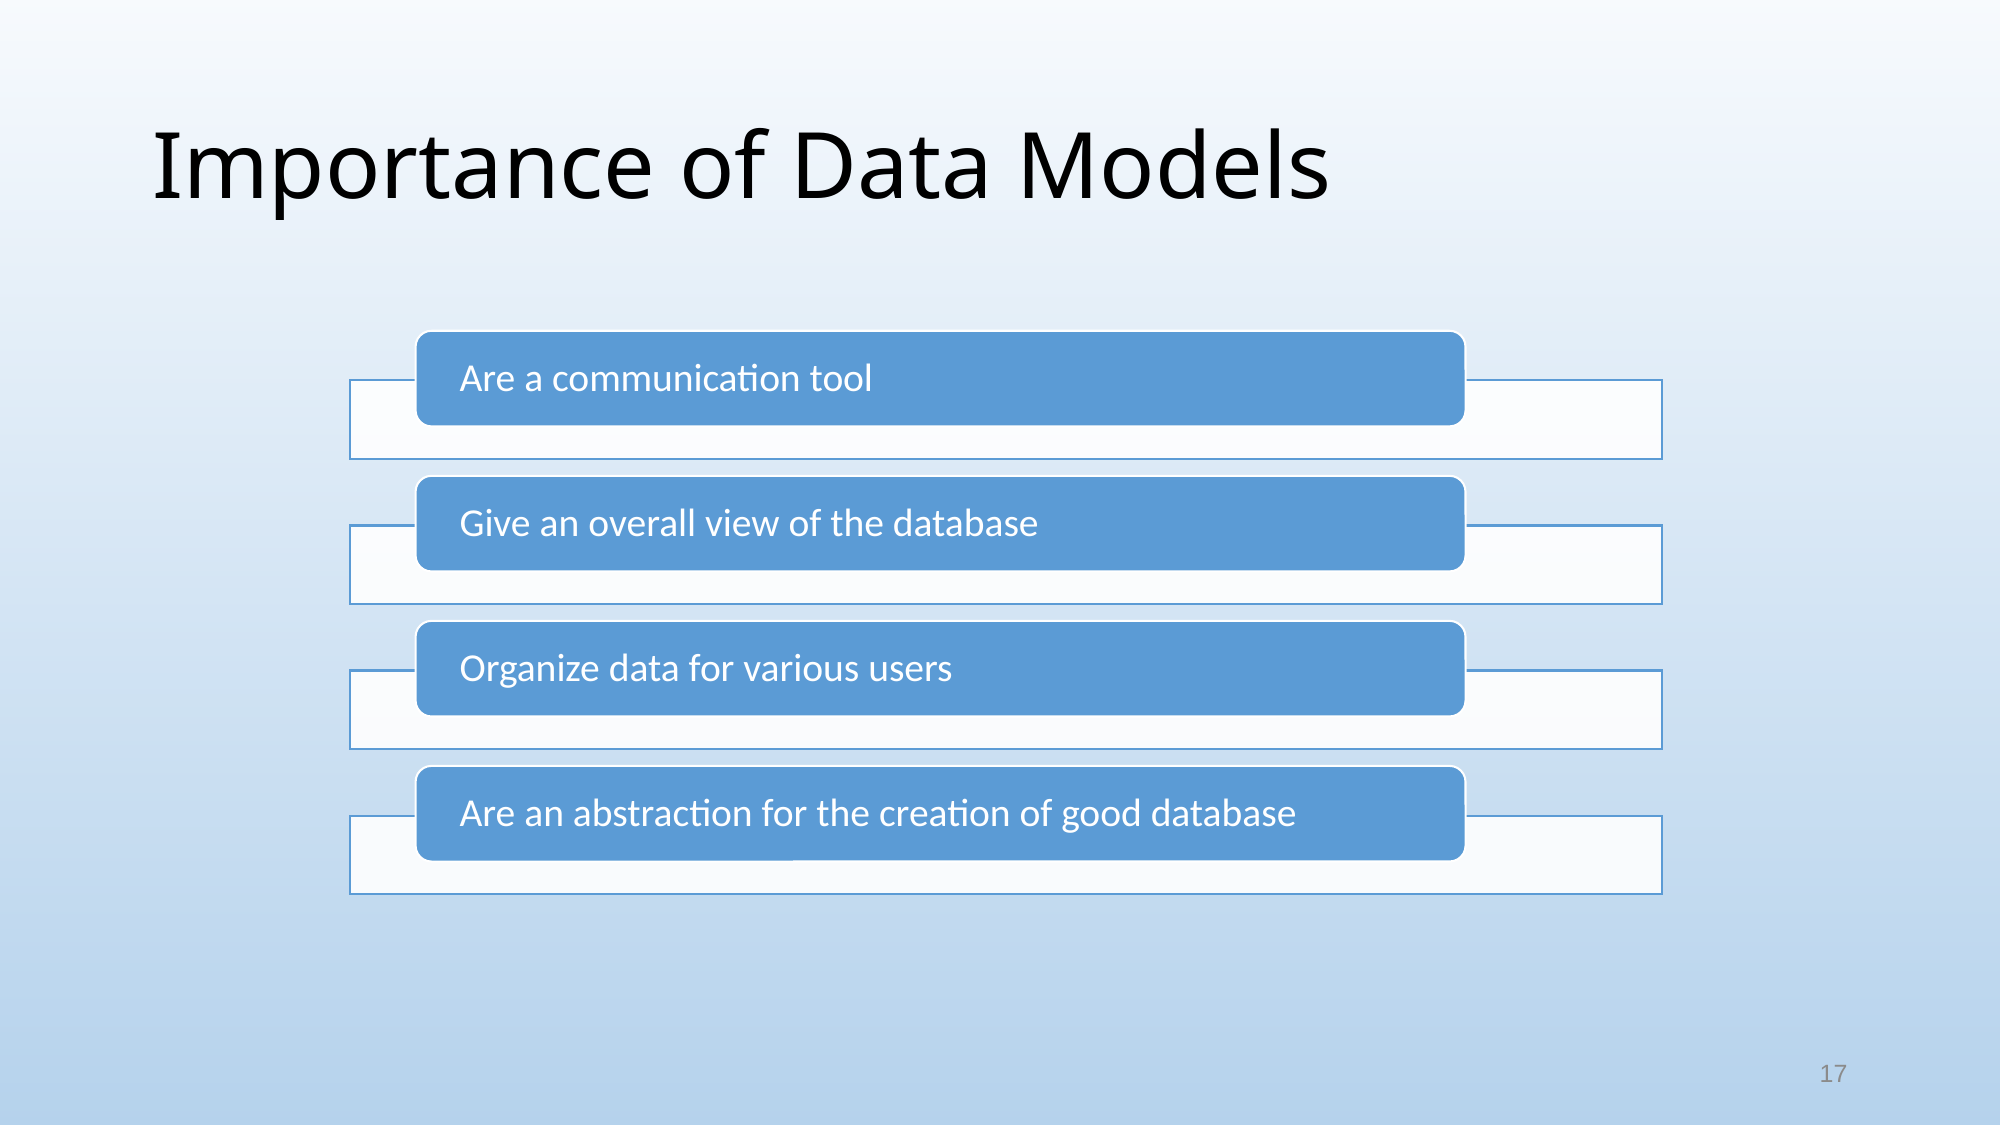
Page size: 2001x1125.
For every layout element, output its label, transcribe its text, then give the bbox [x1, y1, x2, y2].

title Importance of Data Models [137, 59, 1863, 278]
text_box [349, 249, 1663, 975]
slide_number 17 [1412, 1042, 1863, 1103]
